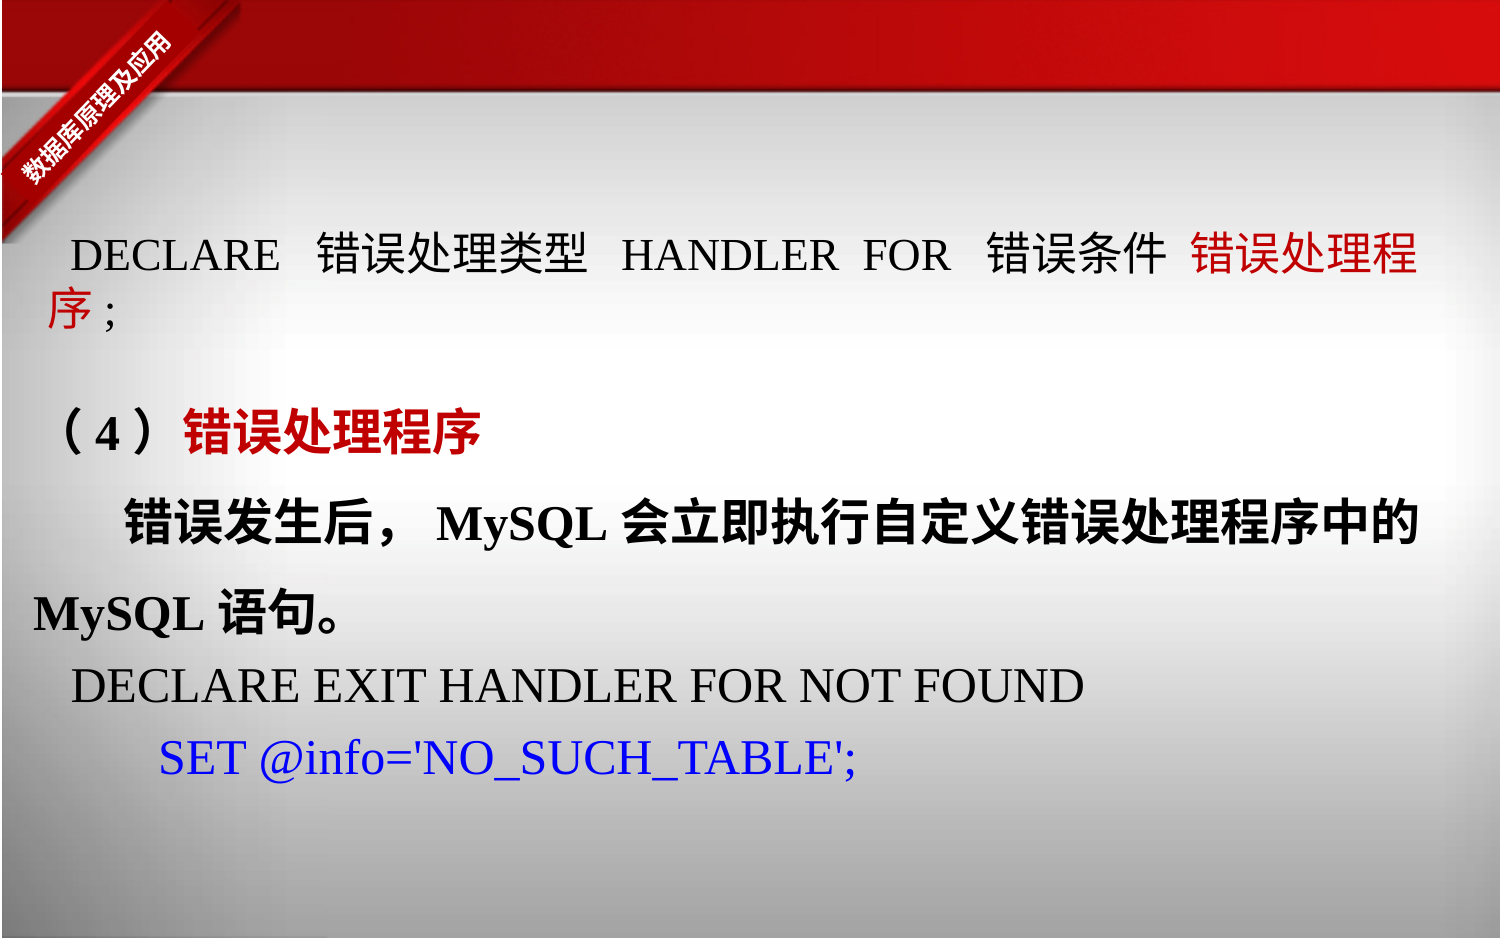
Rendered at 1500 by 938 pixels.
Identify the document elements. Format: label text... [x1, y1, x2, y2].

text_box DECLARE 错误处理类型 HANDLER FOR 错误条件 错误处理程序; [32, 217, 1481, 342]
picture [2, 0, 167, 171]
text_box （4）错误处理程序 错误发生后，MySQL会立即执行自定义错误处理程序中的MySQL语句。 DECLARE EXIT HANDLER FOR NOT FOUND SET @info='NO_SUCH_TABLE'; [18, 363, 1495, 882]
picture [2, 0, 1500, 938]
